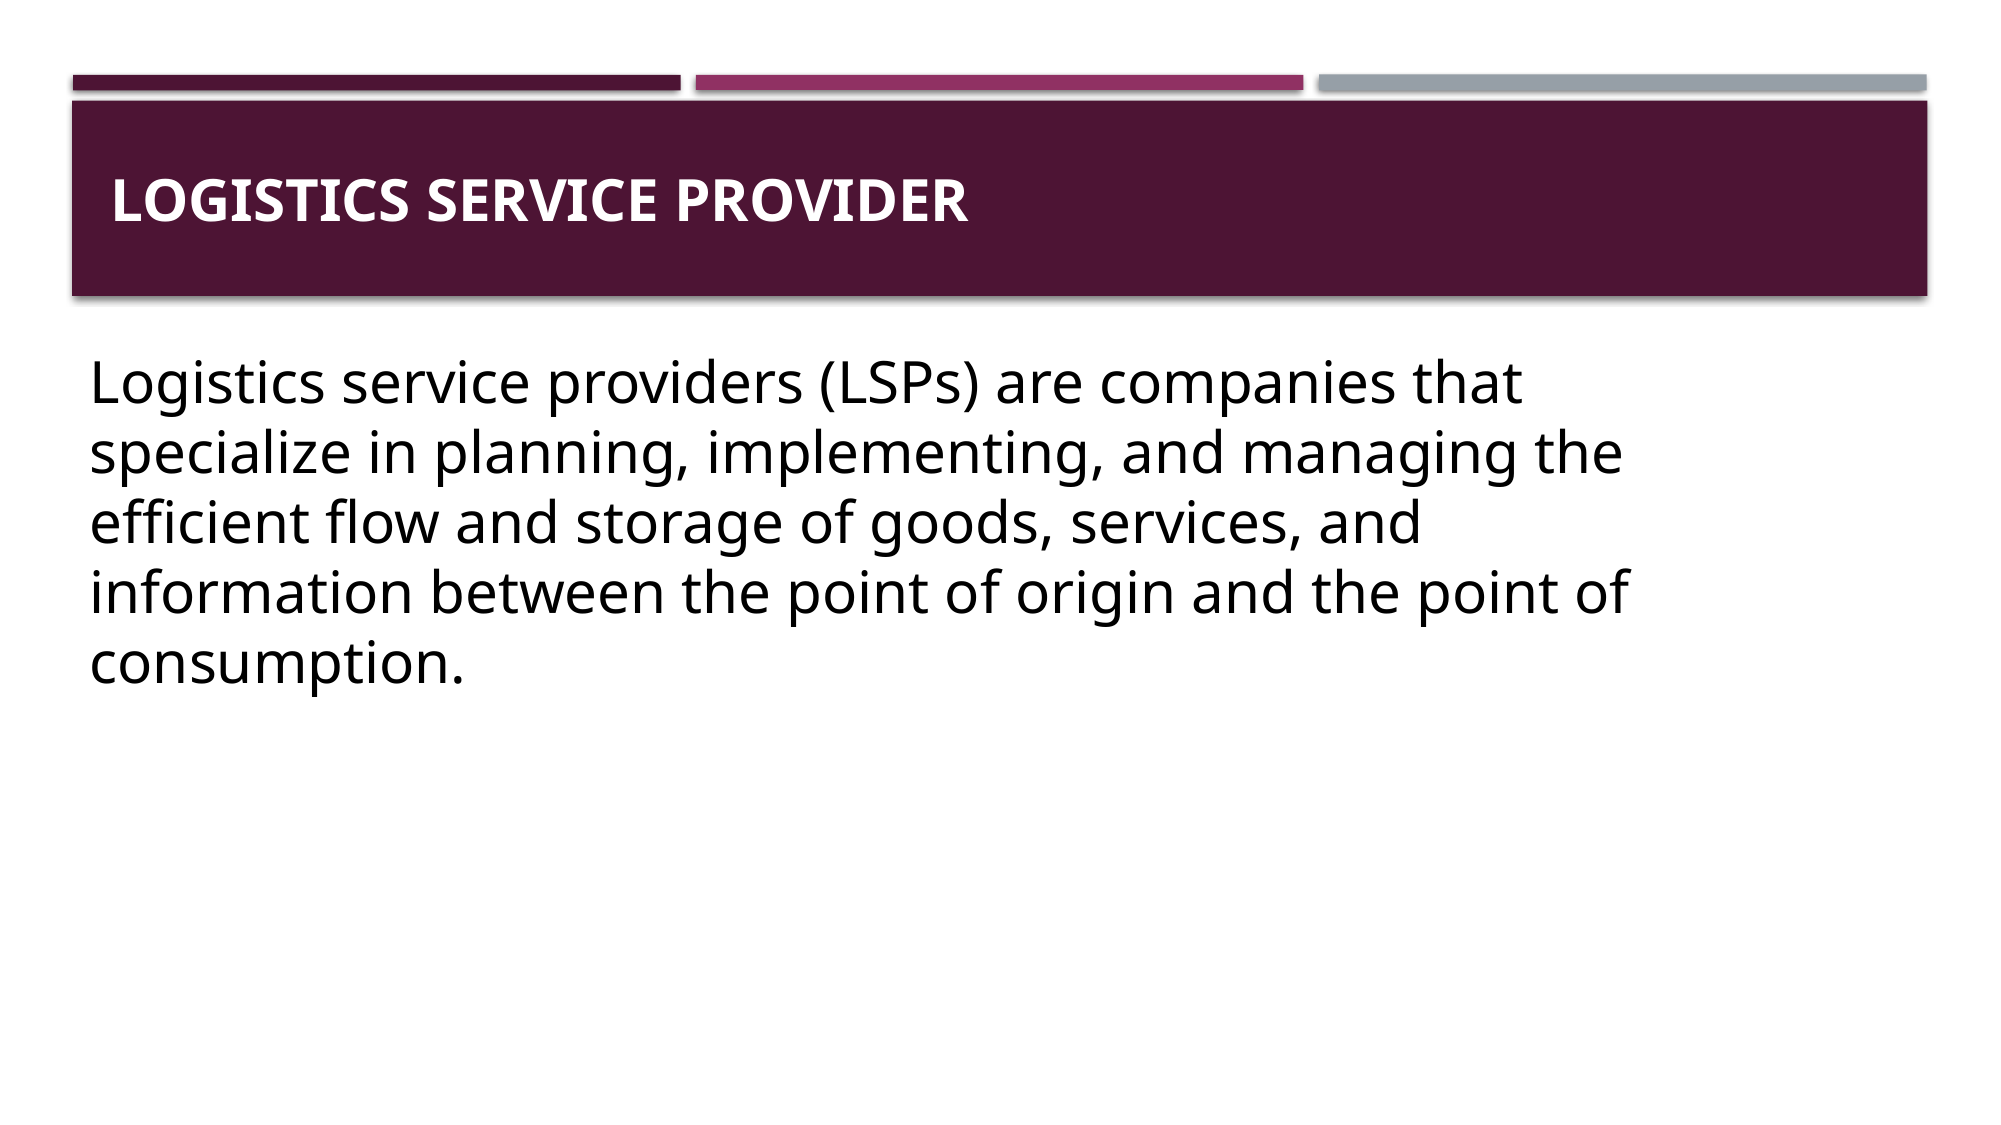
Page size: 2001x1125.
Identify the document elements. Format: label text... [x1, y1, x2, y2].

title LOGISTICS SERVICE PROVIDER [95, 115, 1905, 282]
text_box Logistics service providers (LSPs) are companies that specialize in planning, implementing, and managing the efficient flow and storage of goods, services, and information between the point of origin and the point of consumption. [75, 337, 1675, 703]
